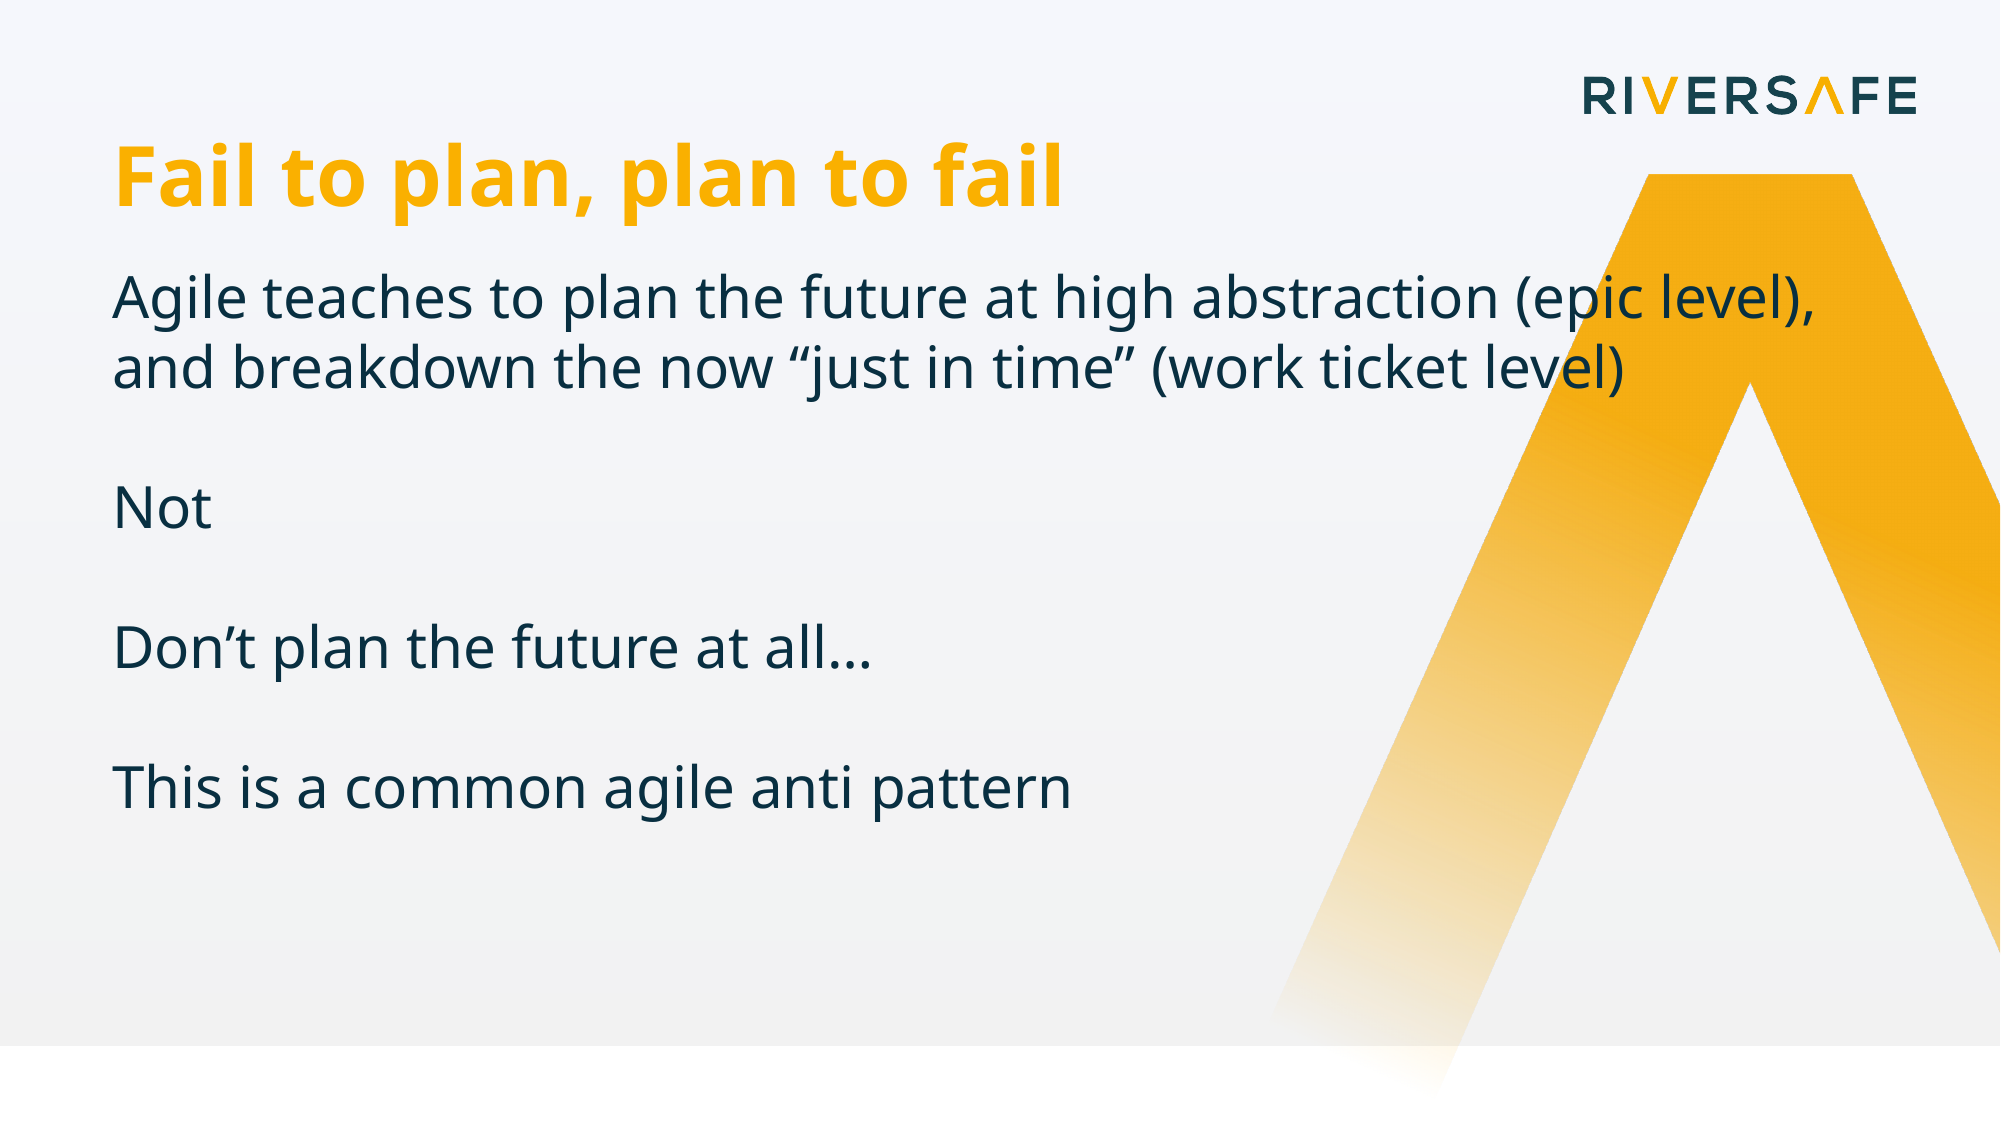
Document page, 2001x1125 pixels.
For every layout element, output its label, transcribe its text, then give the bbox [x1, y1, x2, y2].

text_box Agile teaches to plan the future at high abstraction (epic level), and breakdown the now “just in time” (work ticket level) Not Don’t plan the future at all… This is a common agile anti pattern [97, 252, 1892, 382]
text_box Fail to plan, plan to fail [97, 126, 1497, 207]
picture [1584, 75, 1916, 115]
picture [1206, 174, 2001, 1125]
